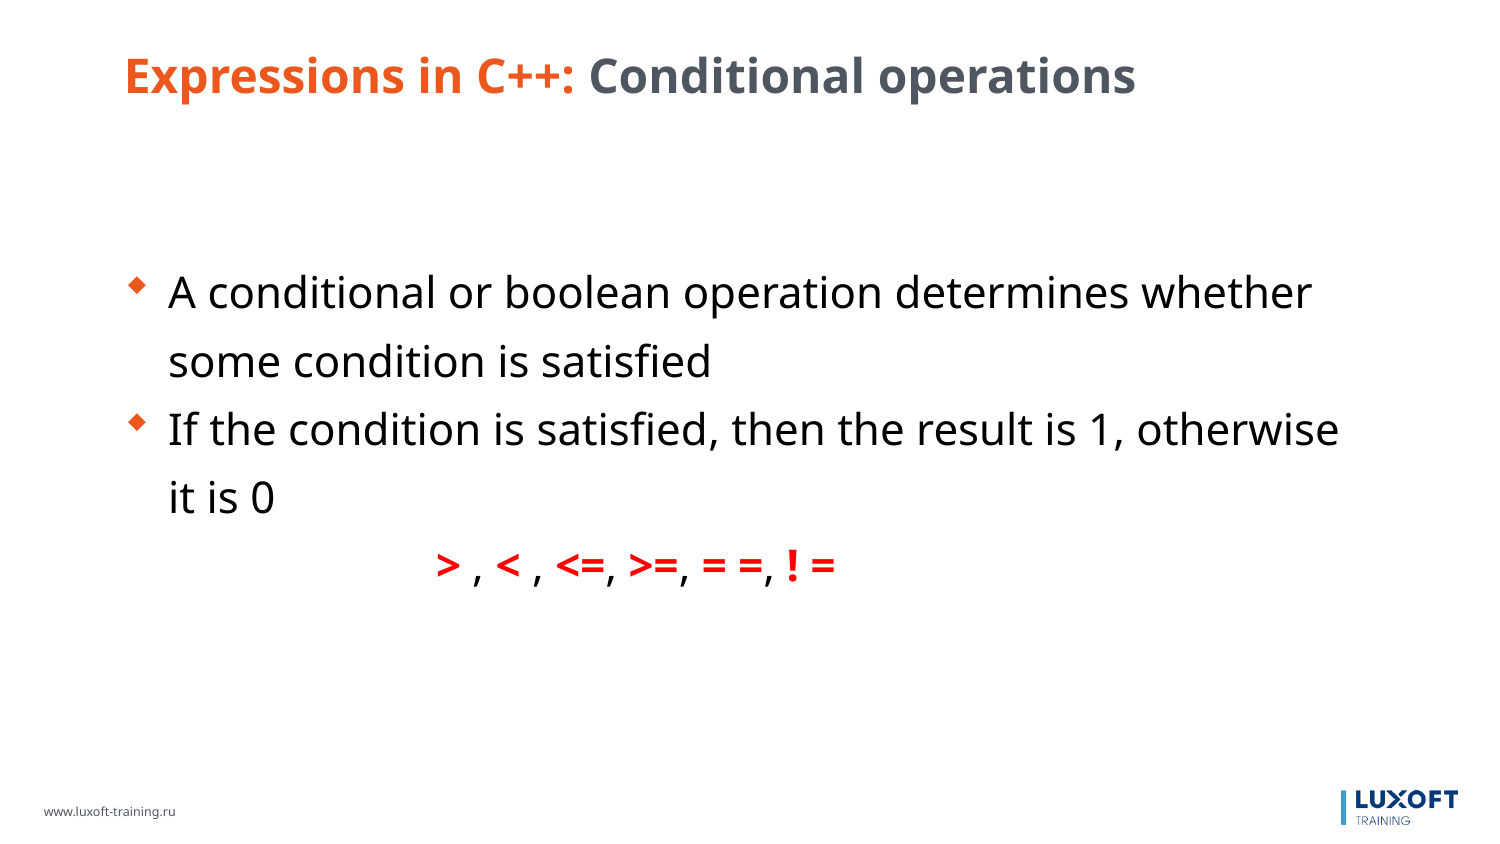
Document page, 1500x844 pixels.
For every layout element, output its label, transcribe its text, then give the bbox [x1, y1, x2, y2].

text_box Expressions in C++: Conditional operations [112, 4, 1387, 145]
picture [1341, 790, 1458, 825]
text_box A conditional or boolean operation determines whether some condition is satisfied If the condition is satisfied, then the result is 1, otherwise it is 0 > , < , <=, >=, = =, ! = [112, 243, 1387, 750]
